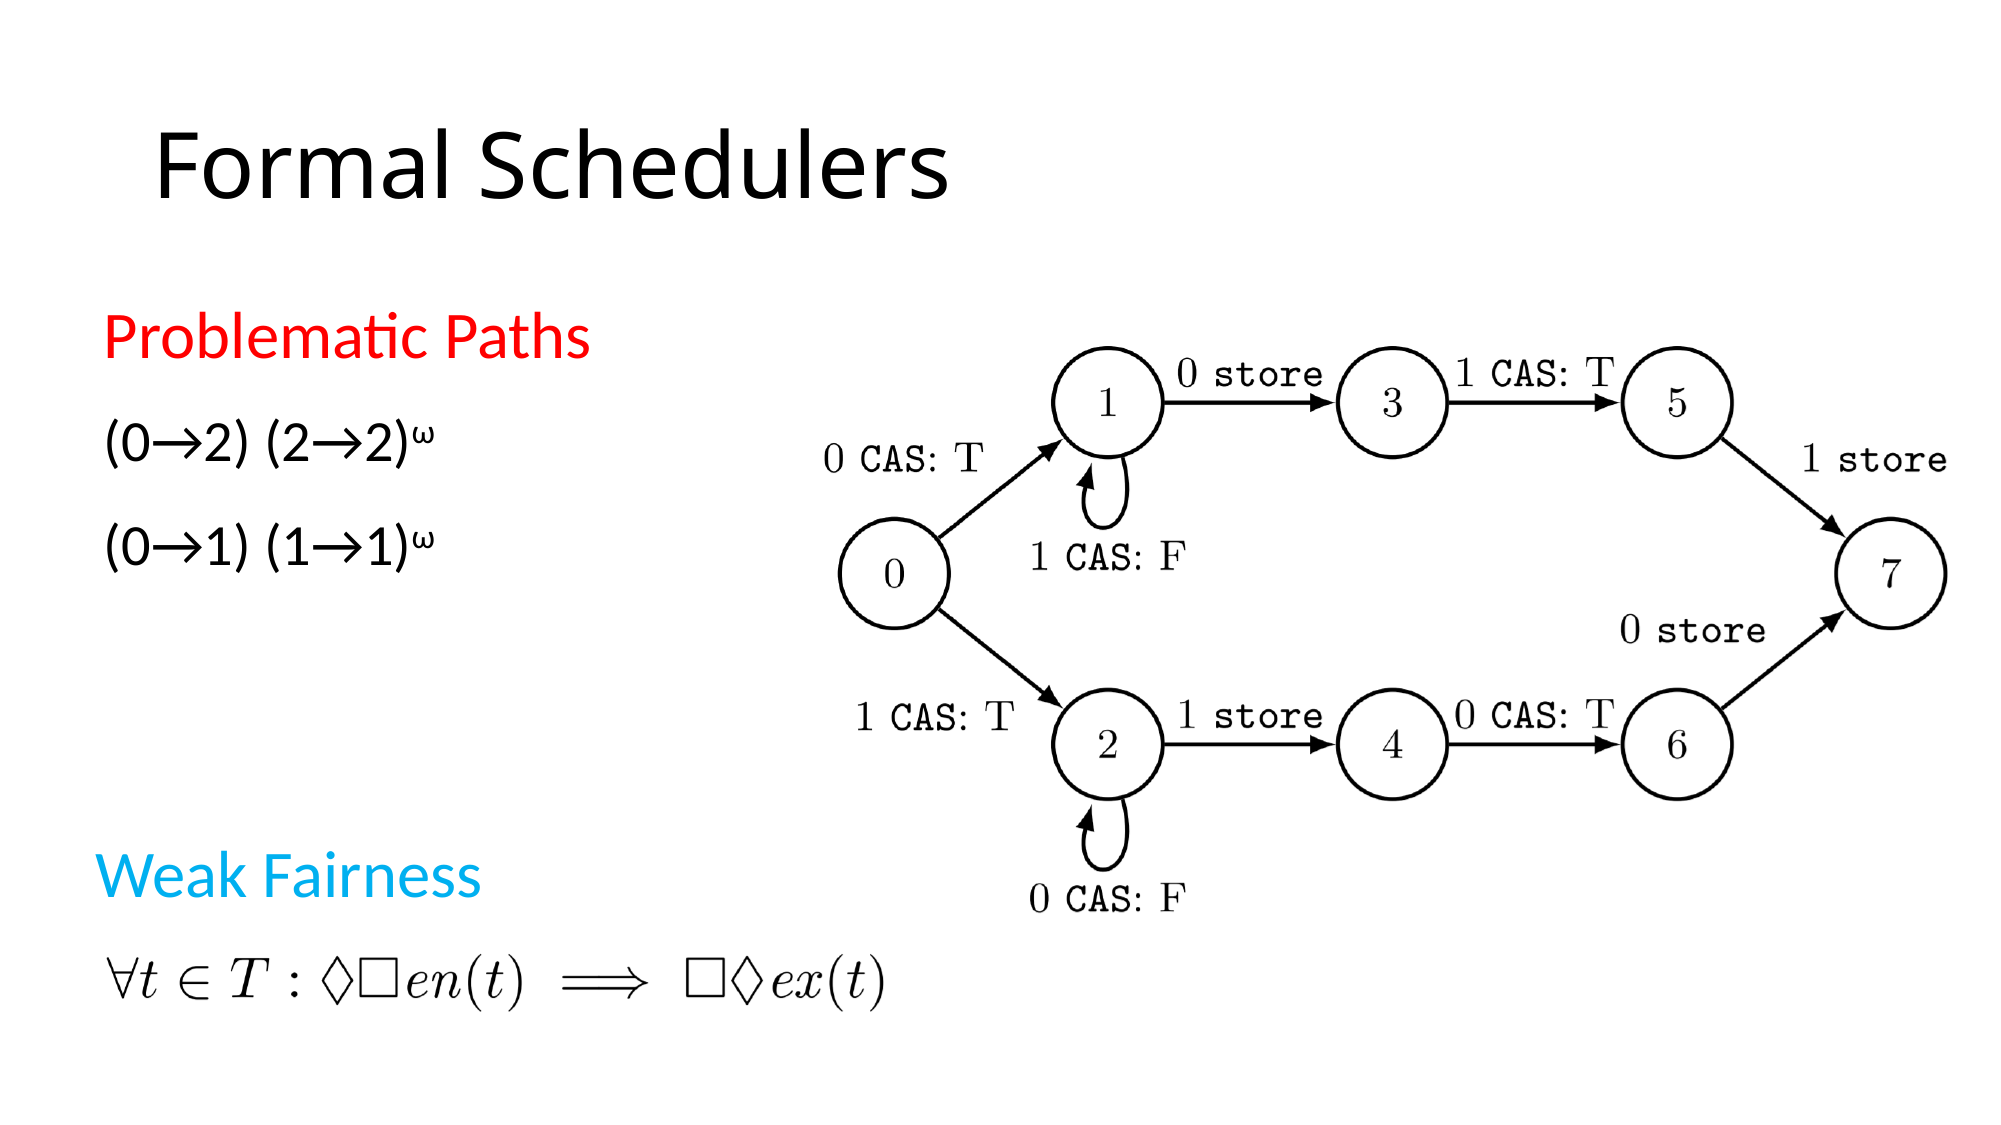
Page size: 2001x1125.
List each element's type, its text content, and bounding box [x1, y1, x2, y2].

text_box (0→1) (1→1)ω [89, 499, 479, 585]
title Formal Schedulers [137, 59, 1863, 278]
text_box Problematic Paths [89, 284, 813, 379]
text_box Weak Fairness [80, 823, 800, 919]
picture [89, 320, 1972, 1039]
text_box (0→2) (2→2)ω [89, 395, 479, 481]
